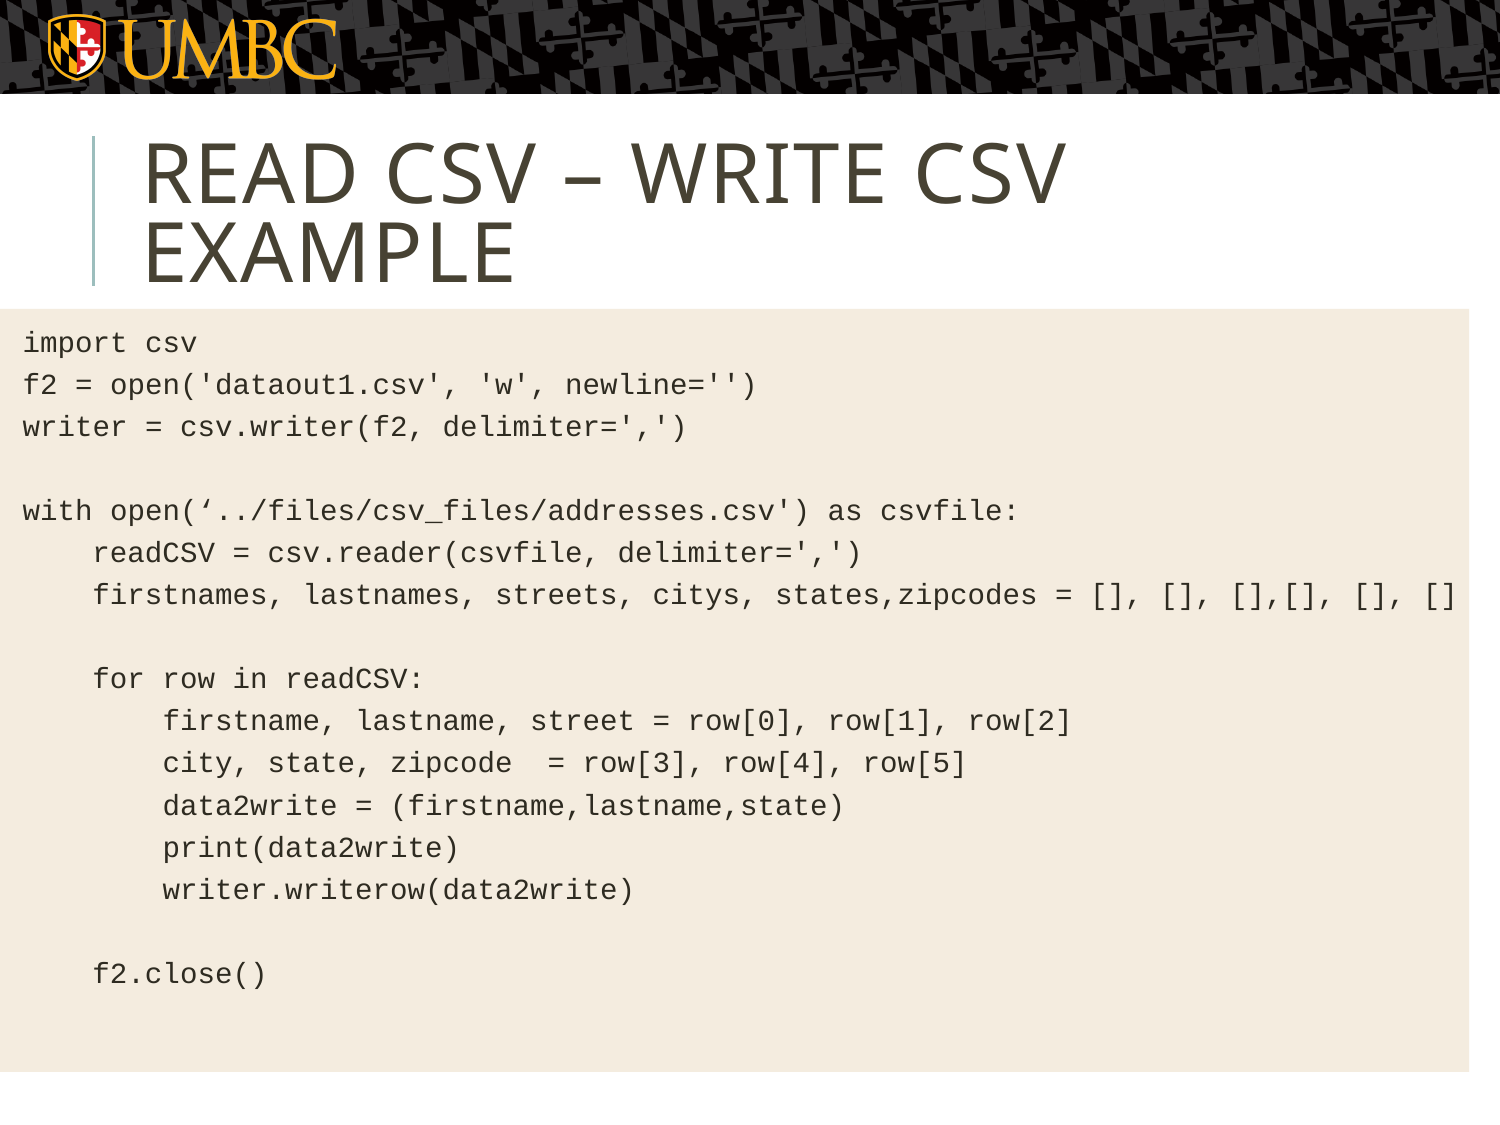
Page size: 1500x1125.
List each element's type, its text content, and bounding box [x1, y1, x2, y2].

list import csv f2 = open('dataout1.csv', 'w', newline='') writer = csv.writer(f2, delimiter=',') with open(‘../files/csv_files/addresses.csv') as csvfile: readCSV = csv.reader(csvfile, delimiter=',') firstnames, lastnames, streets, citys, states,zipcodes = [], [], [],[], [], [] for row in readCSV: firstname, lastname, street = row[0], row[1], row[2] city, state, zipcode = row[3], row[4], row[5] data2write = (firstname,lastname,state) print(data2write) writer.writerow(data2write) f2.close() [0, 308, 1470, 1072]
title READ CSV – WRITE CSV Example [126, 96, 1322, 308]
picture [0, 0, 1500, 94]
